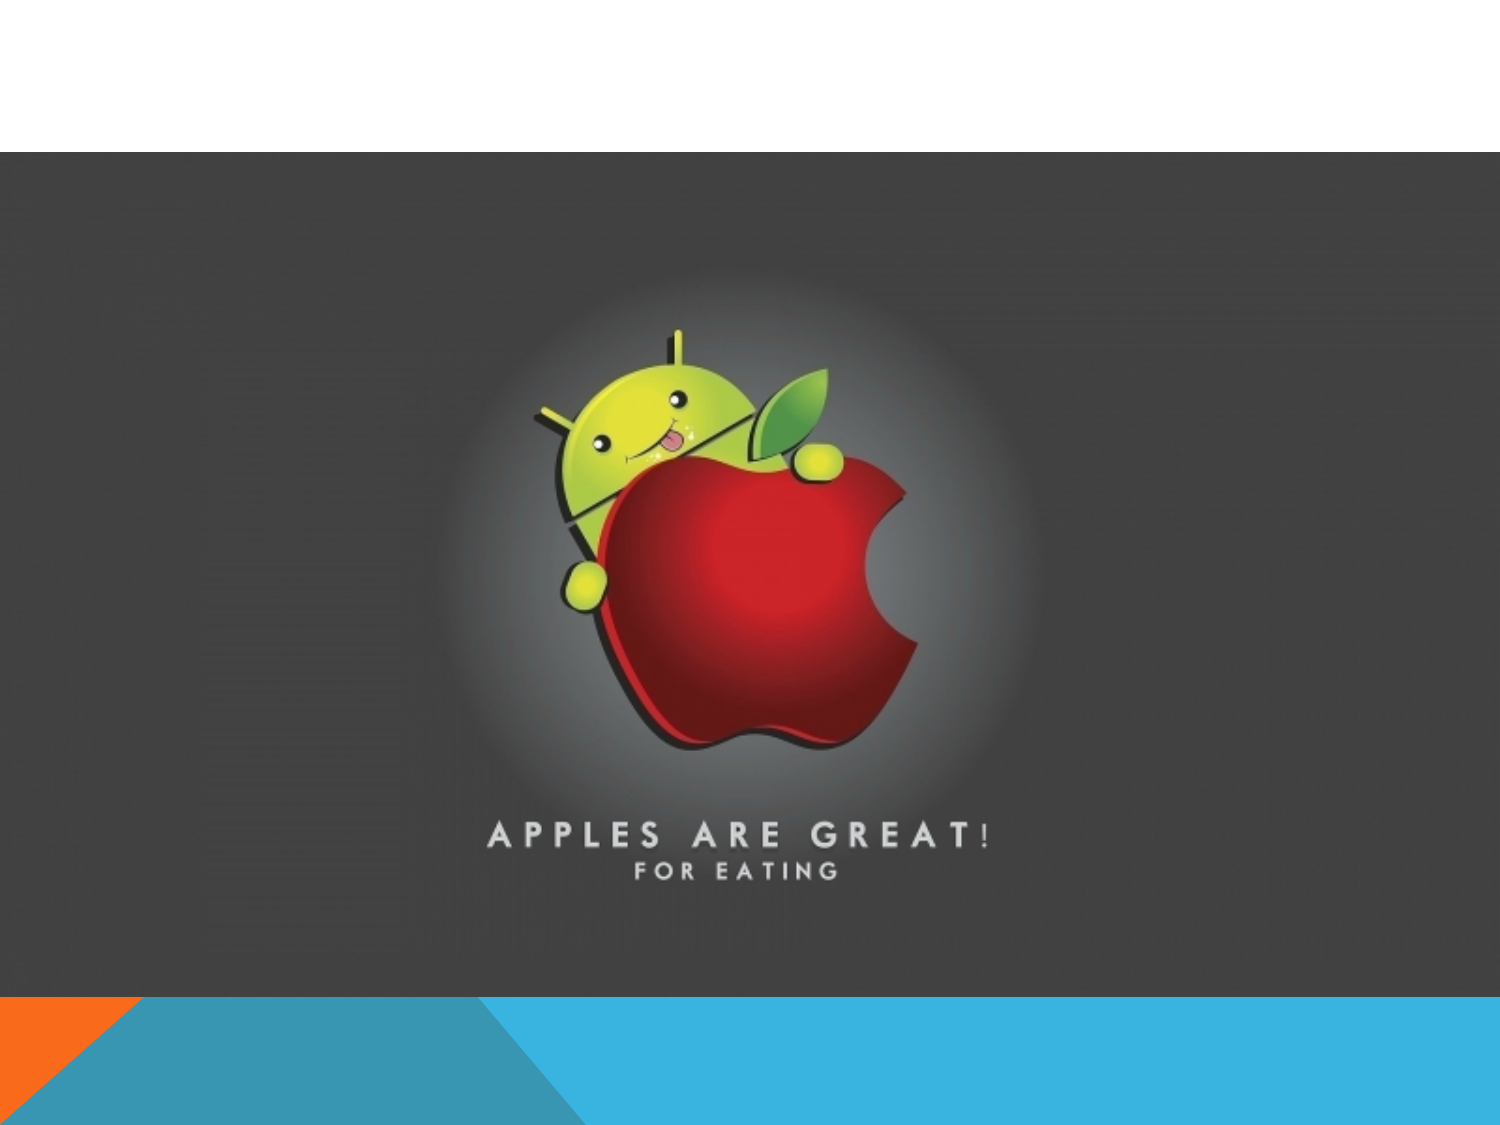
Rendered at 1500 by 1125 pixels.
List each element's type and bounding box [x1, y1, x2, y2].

picture [0, 152, 1500, 997]
